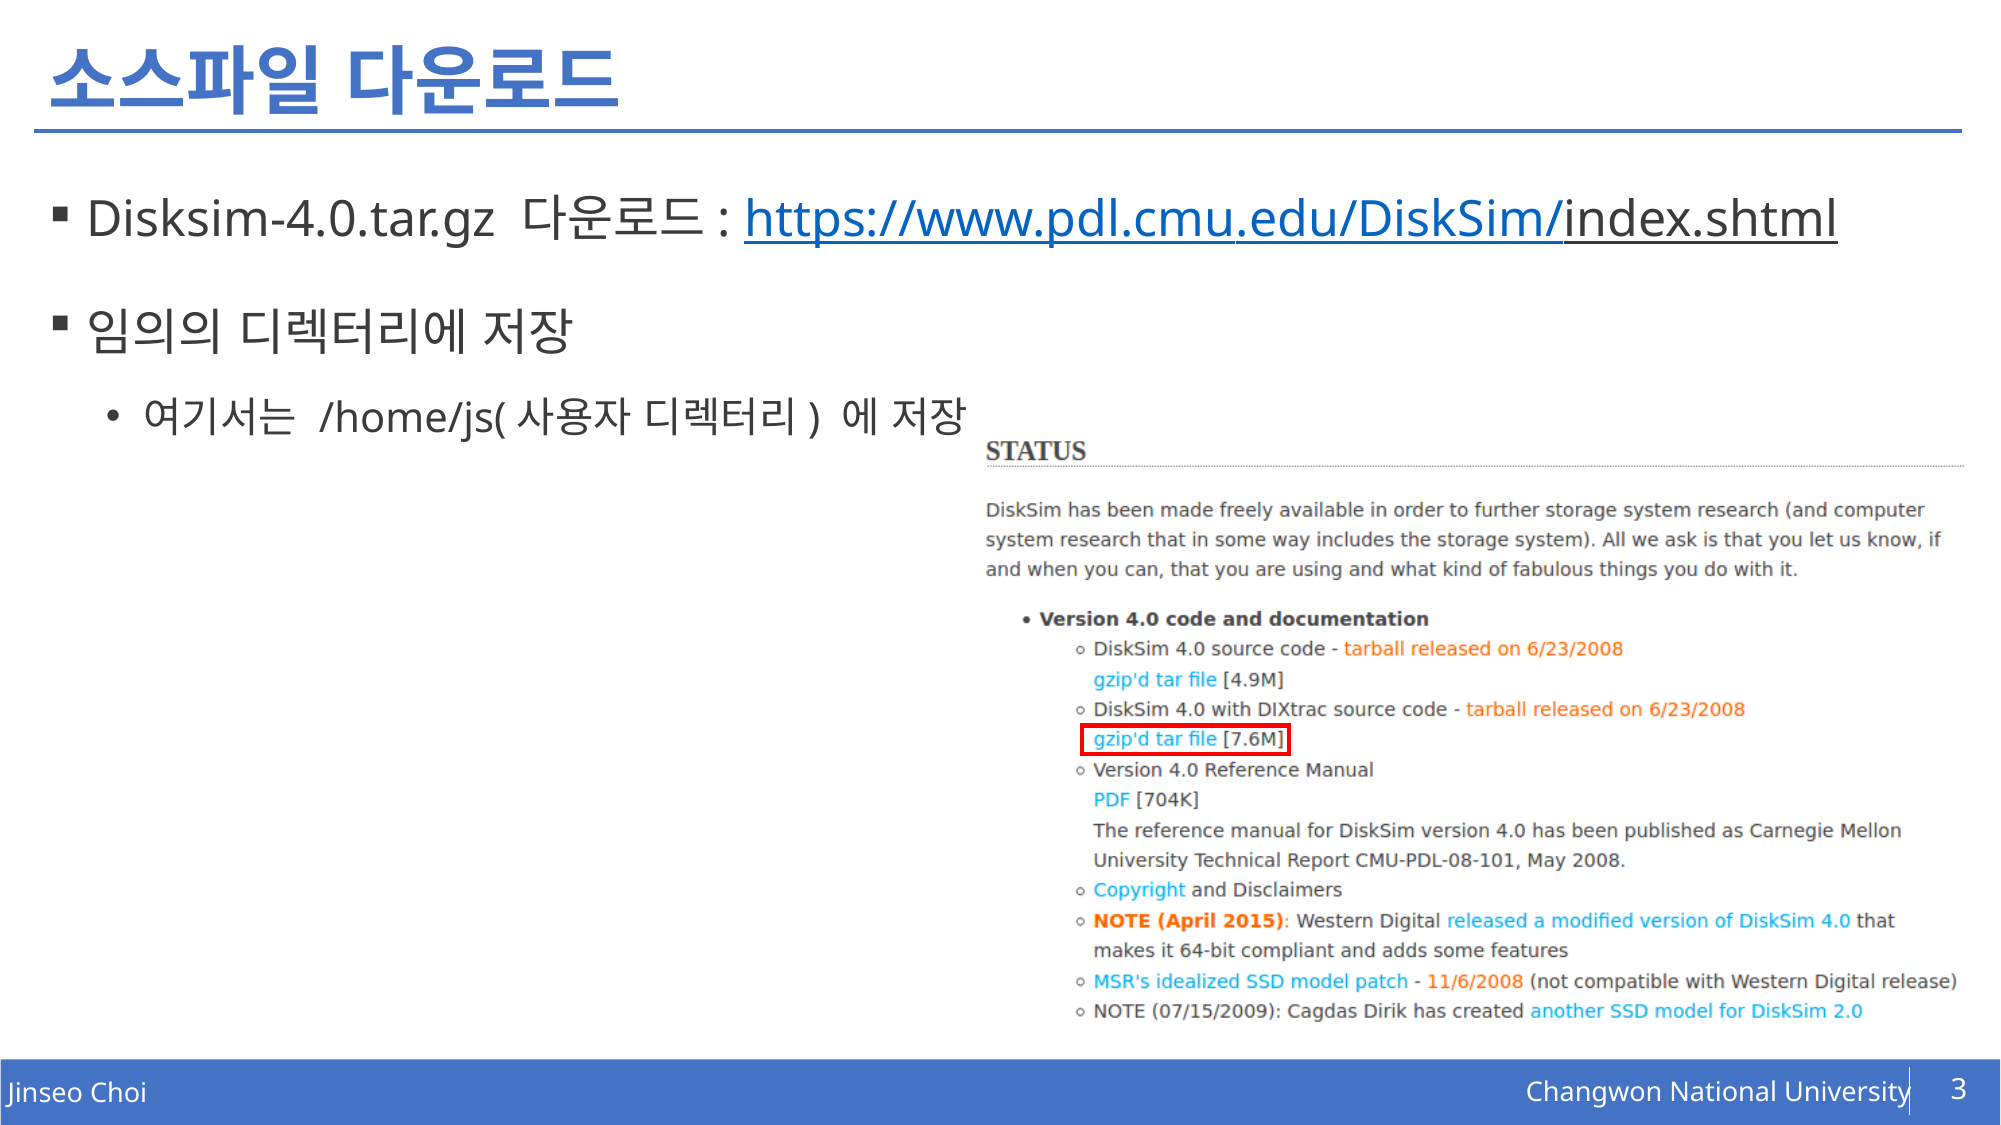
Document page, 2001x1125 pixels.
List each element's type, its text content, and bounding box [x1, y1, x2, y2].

title 소스파일 다운로드 [33, 27, 1963, 143]
slide_number 3 [1922, 1060, 1996, 1121]
list Disksim-4.0.tar.gz 다운로드: https://www.pdl.cmu.edu/DiskSim/index.shtml 임의의 디렉터리에 저장 여기서는 /home/js(사용자 디렉터리) 에 저장 [33, 152, 1963, 997]
picture [973, 432, 1991, 1026]
